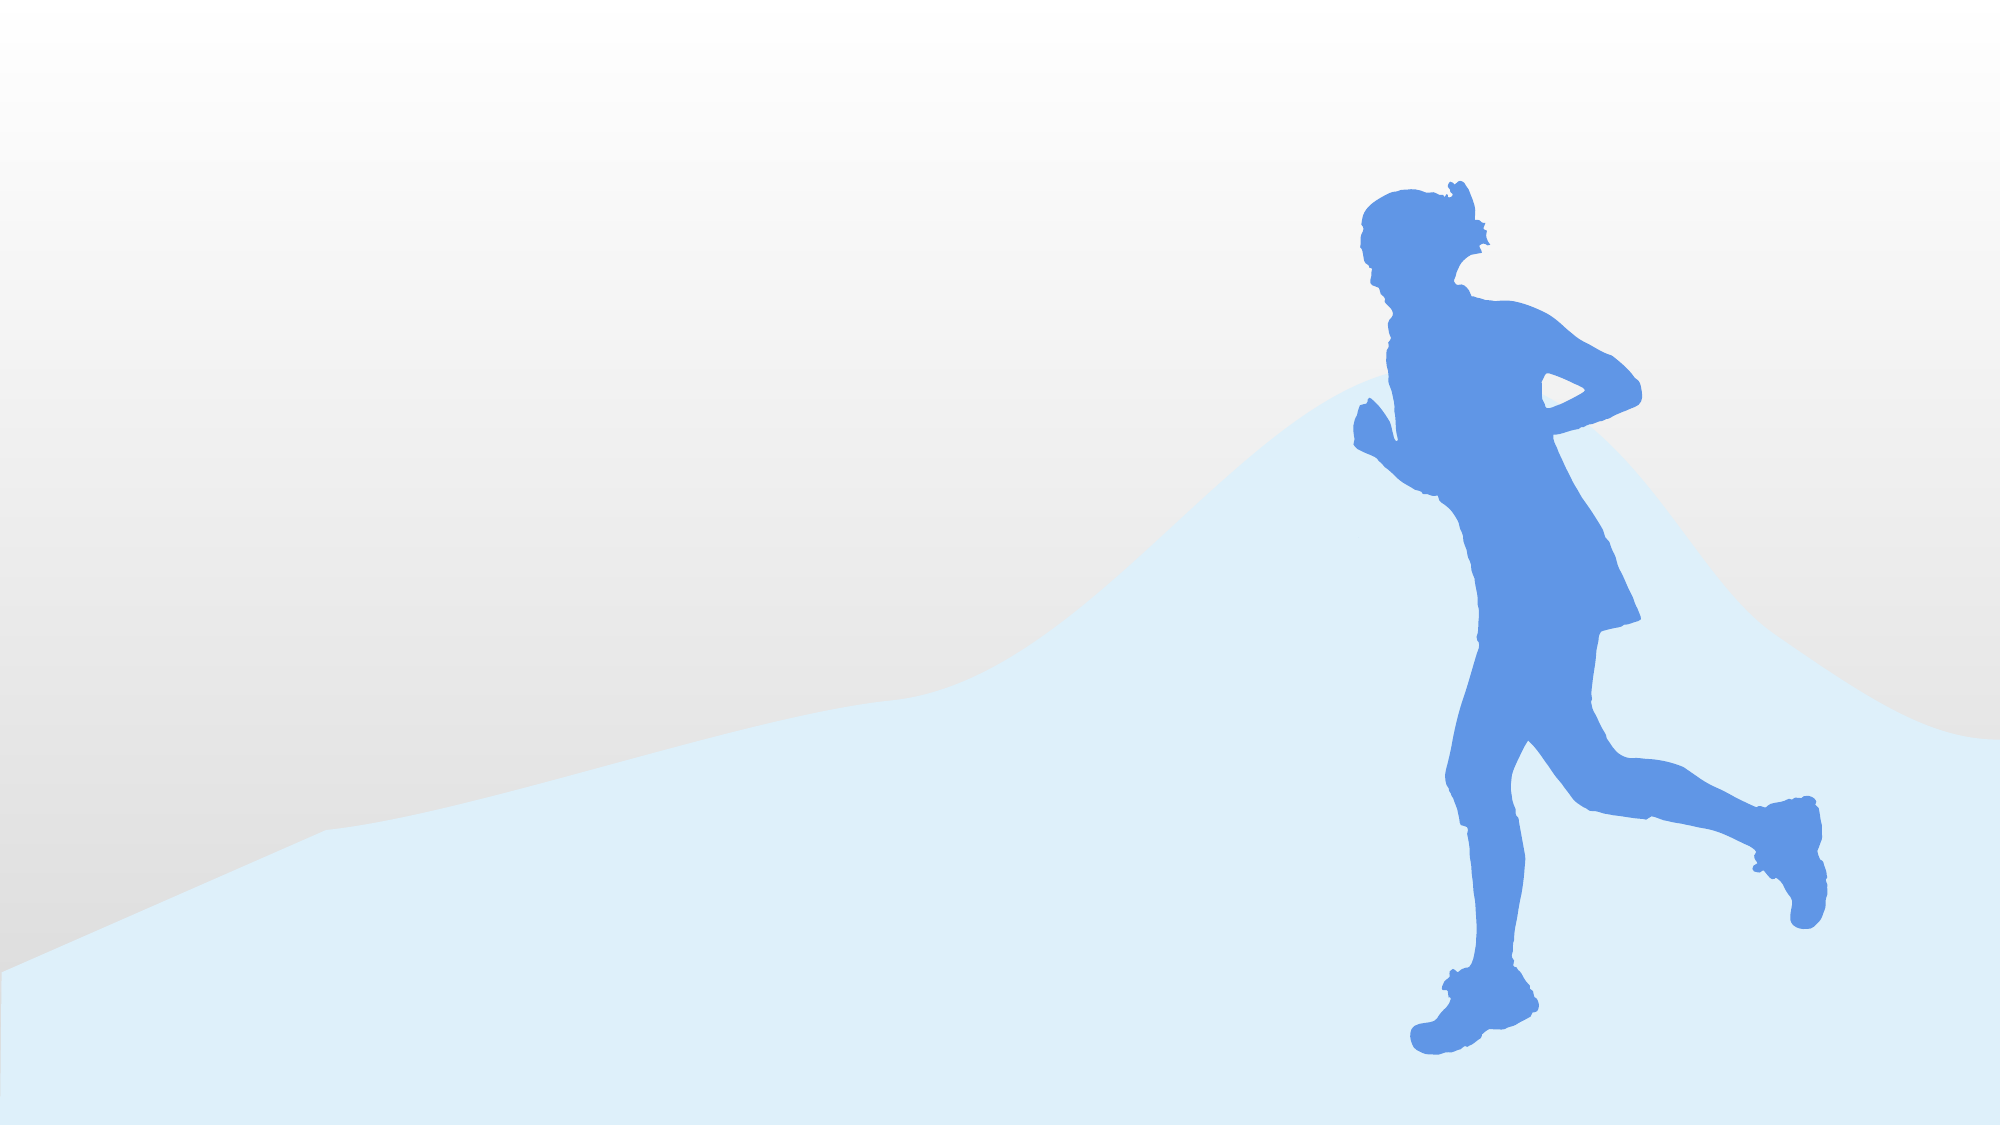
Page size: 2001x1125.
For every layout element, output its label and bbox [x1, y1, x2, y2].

text_box [0, 372, 2000, 1125]
text_box [1353, 180, 1828, 1055]
